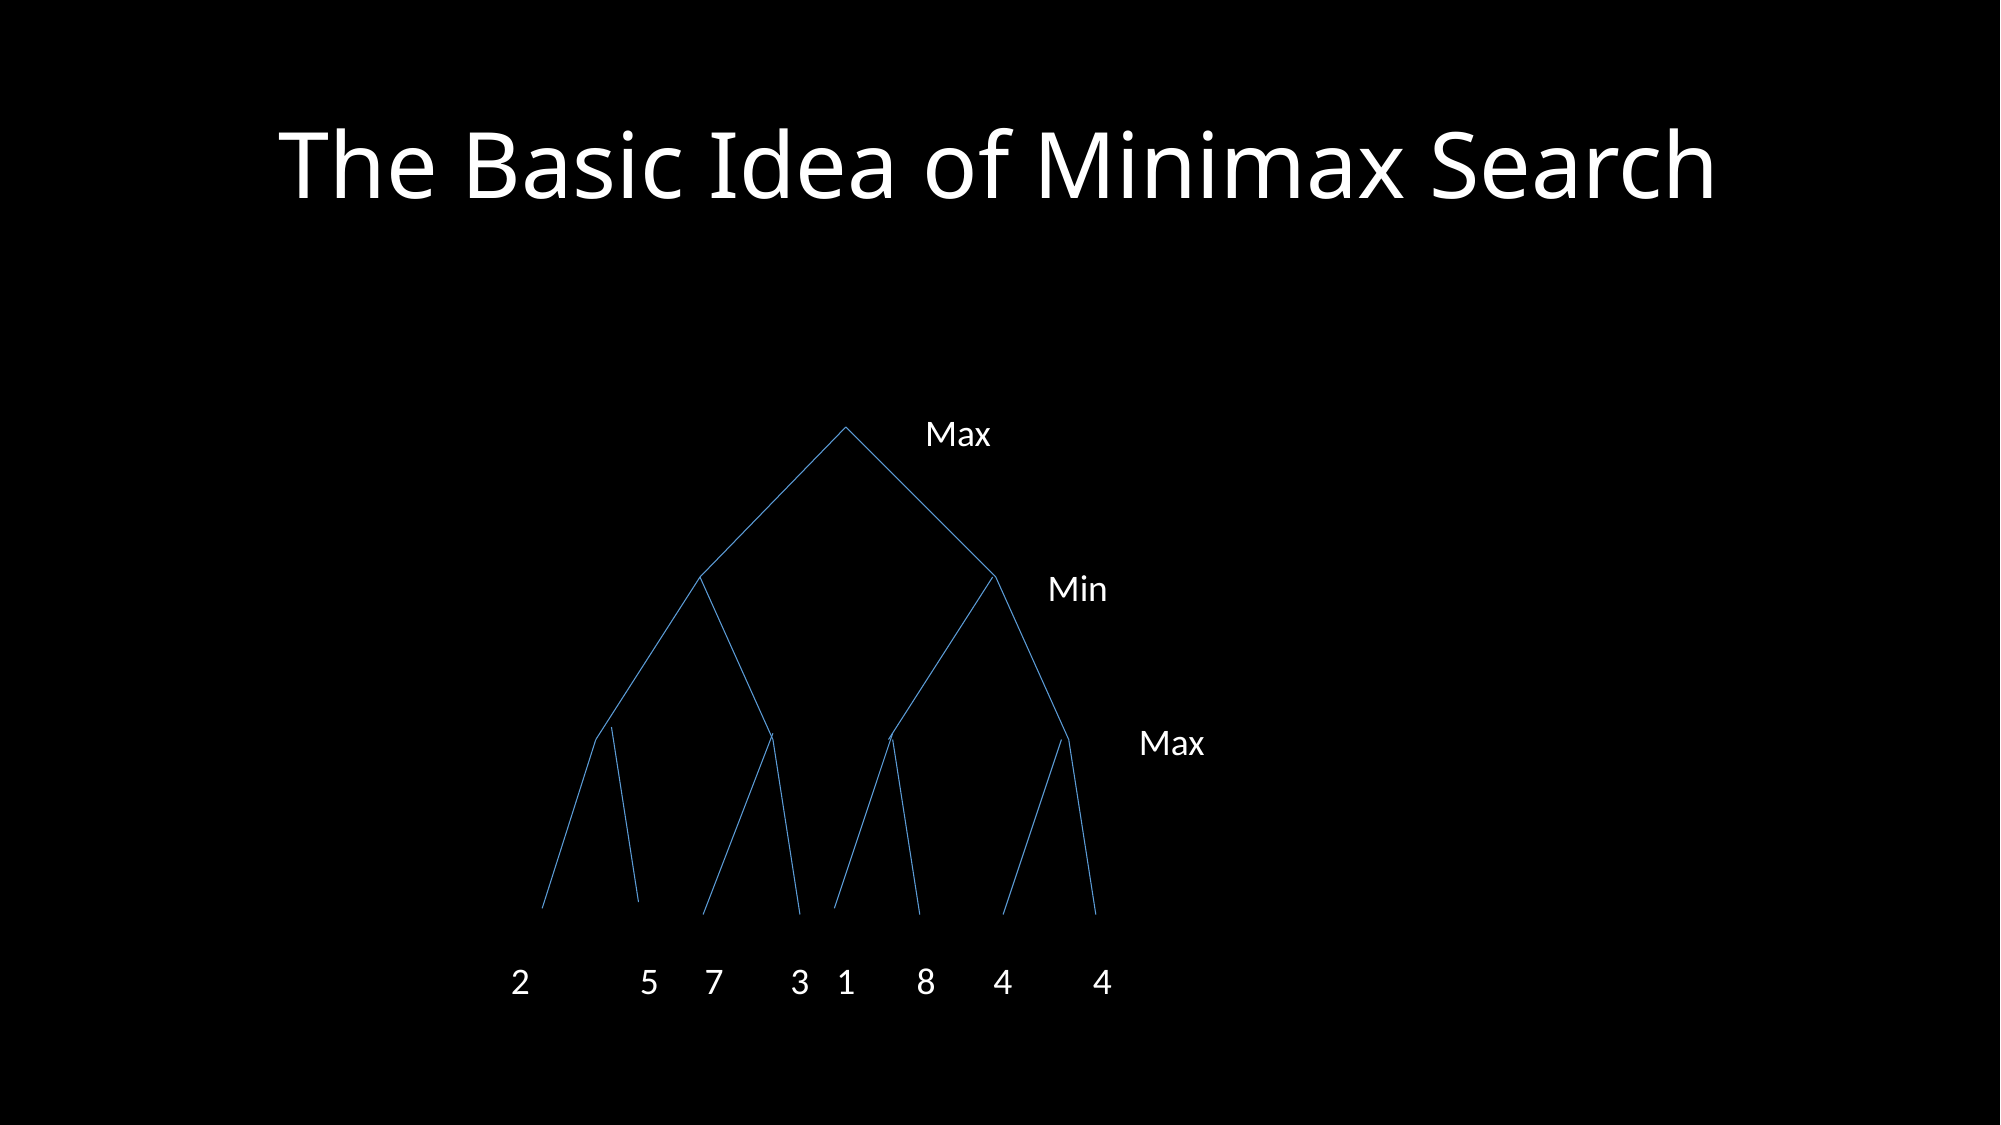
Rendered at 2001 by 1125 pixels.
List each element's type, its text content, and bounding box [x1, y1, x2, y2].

text_box 1 [821, 949, 871, 1010]
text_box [595, 576, 699, 740]
text_box Max [1124, 710, 1220, 771]
text_box 5 [625, 949, 674, 1010]
text_box 3 [775, 949, 821, 1010]
text_box 2 [496, 949, 545, 1010]
text_box 4 [978, 949, 1028, 1010]
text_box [892, 739, 920, 915]
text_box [846, 426, 996, 578]
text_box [772, 739, 800, 915]
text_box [995, 576, 1069, 740]
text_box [611, 727, 639, 903]
text_box 7 [689, 949, 739, 1010]
text_box Min [1032, 556, 1123, 616]
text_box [699, 426, 846, 578]
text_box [834, 733, 893, 909]
title The Basic Idea of Minimax Search [137, 59, 1863, 278]
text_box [1068, 739, 1096, 915]
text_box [888, 576, 993, 740]
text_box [1003, 739, 1062, 915]
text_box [699, 576, 773, 740]
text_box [703, 733, 773, 915]
text_box Max [910, 402, 1006, 462]
text_box 8 [901, 949, 951, 1010]
text_box 4 [1078, 949, 1127, 1010]
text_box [542, 739, 596, 909]
